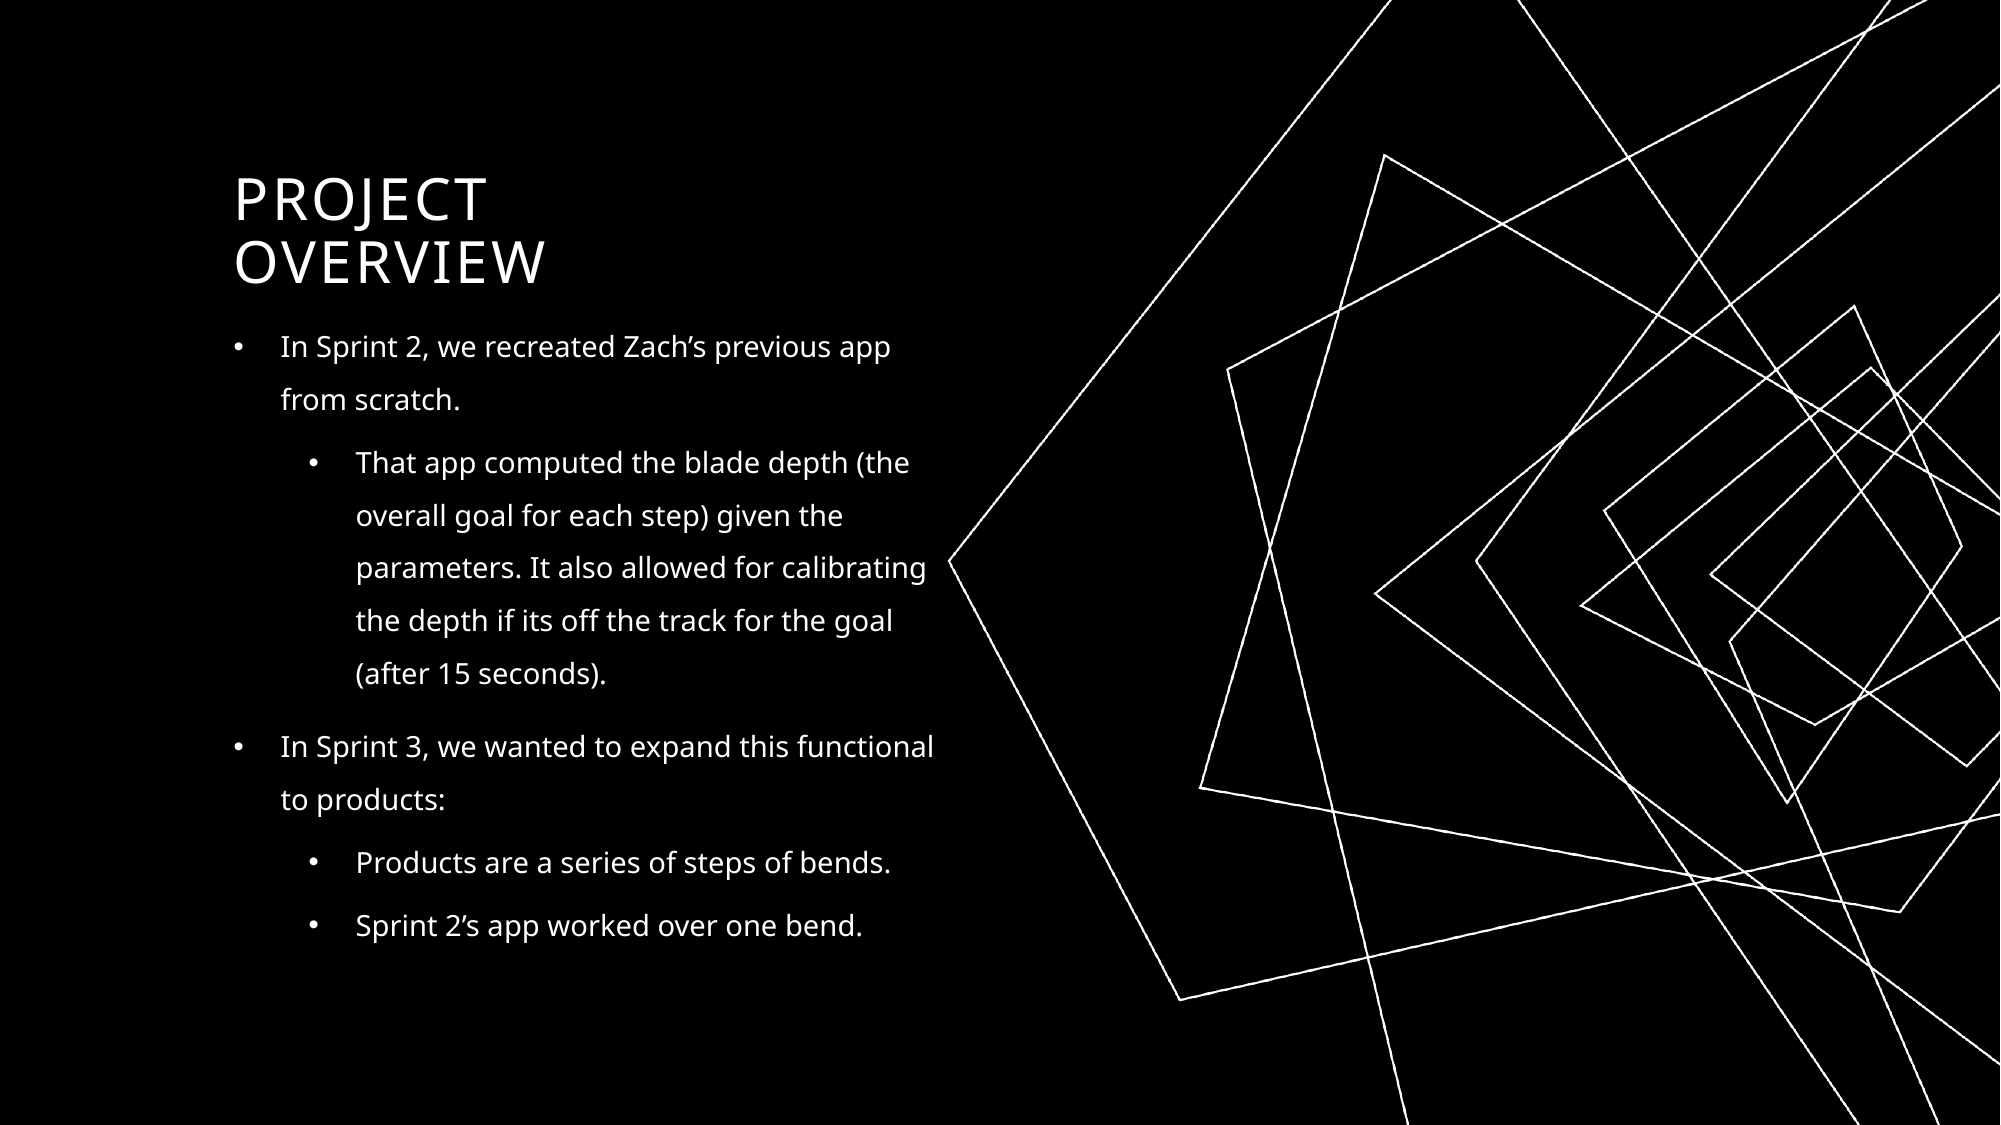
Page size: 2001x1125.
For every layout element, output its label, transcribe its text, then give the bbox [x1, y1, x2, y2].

list In Sprint 2, we recreated Zach’s previous app from scratch. That app computed the blade depth (the overall goal for each step) given the parameters. It also allowed for calibrating the depth if its off the track for the goal (after 15 seconds). In Sprint 3, we wanted to expand this functional to products: Products are a series of steps of bends. Sprint 2’s app worked over one bend. [218, 303, 960, 1058]
picture [900, 0, 2000, 1125]
title Project Overview [218, 13, 694, 303]
